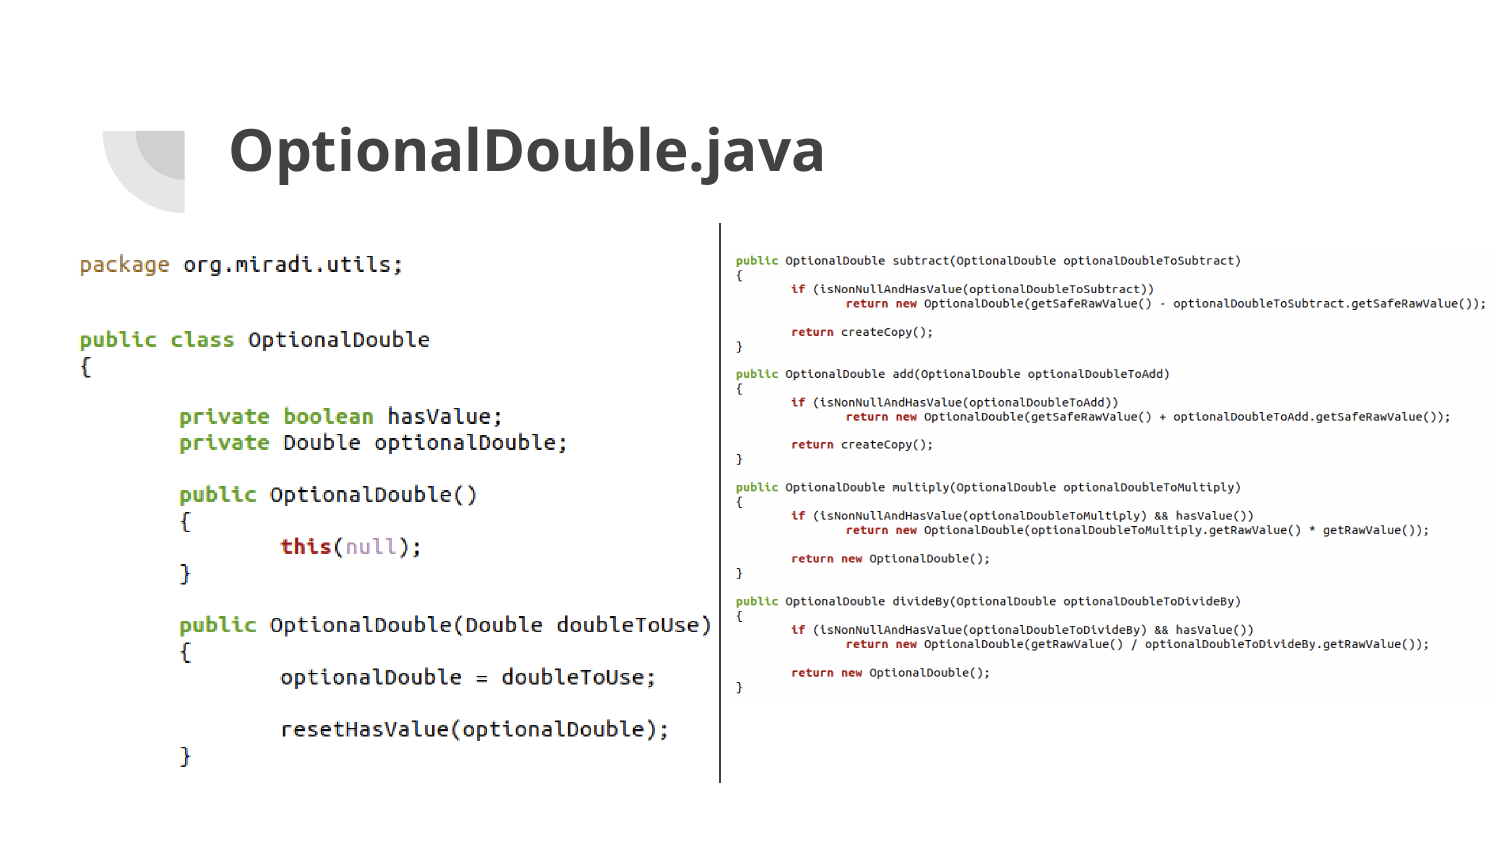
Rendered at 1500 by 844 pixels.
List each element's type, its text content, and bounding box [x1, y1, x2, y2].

picture [75, 251, 719, 784]
picture [721, 251, 1494, 784]
title OptionalDouble.java [213, 98, 1368, 250]
